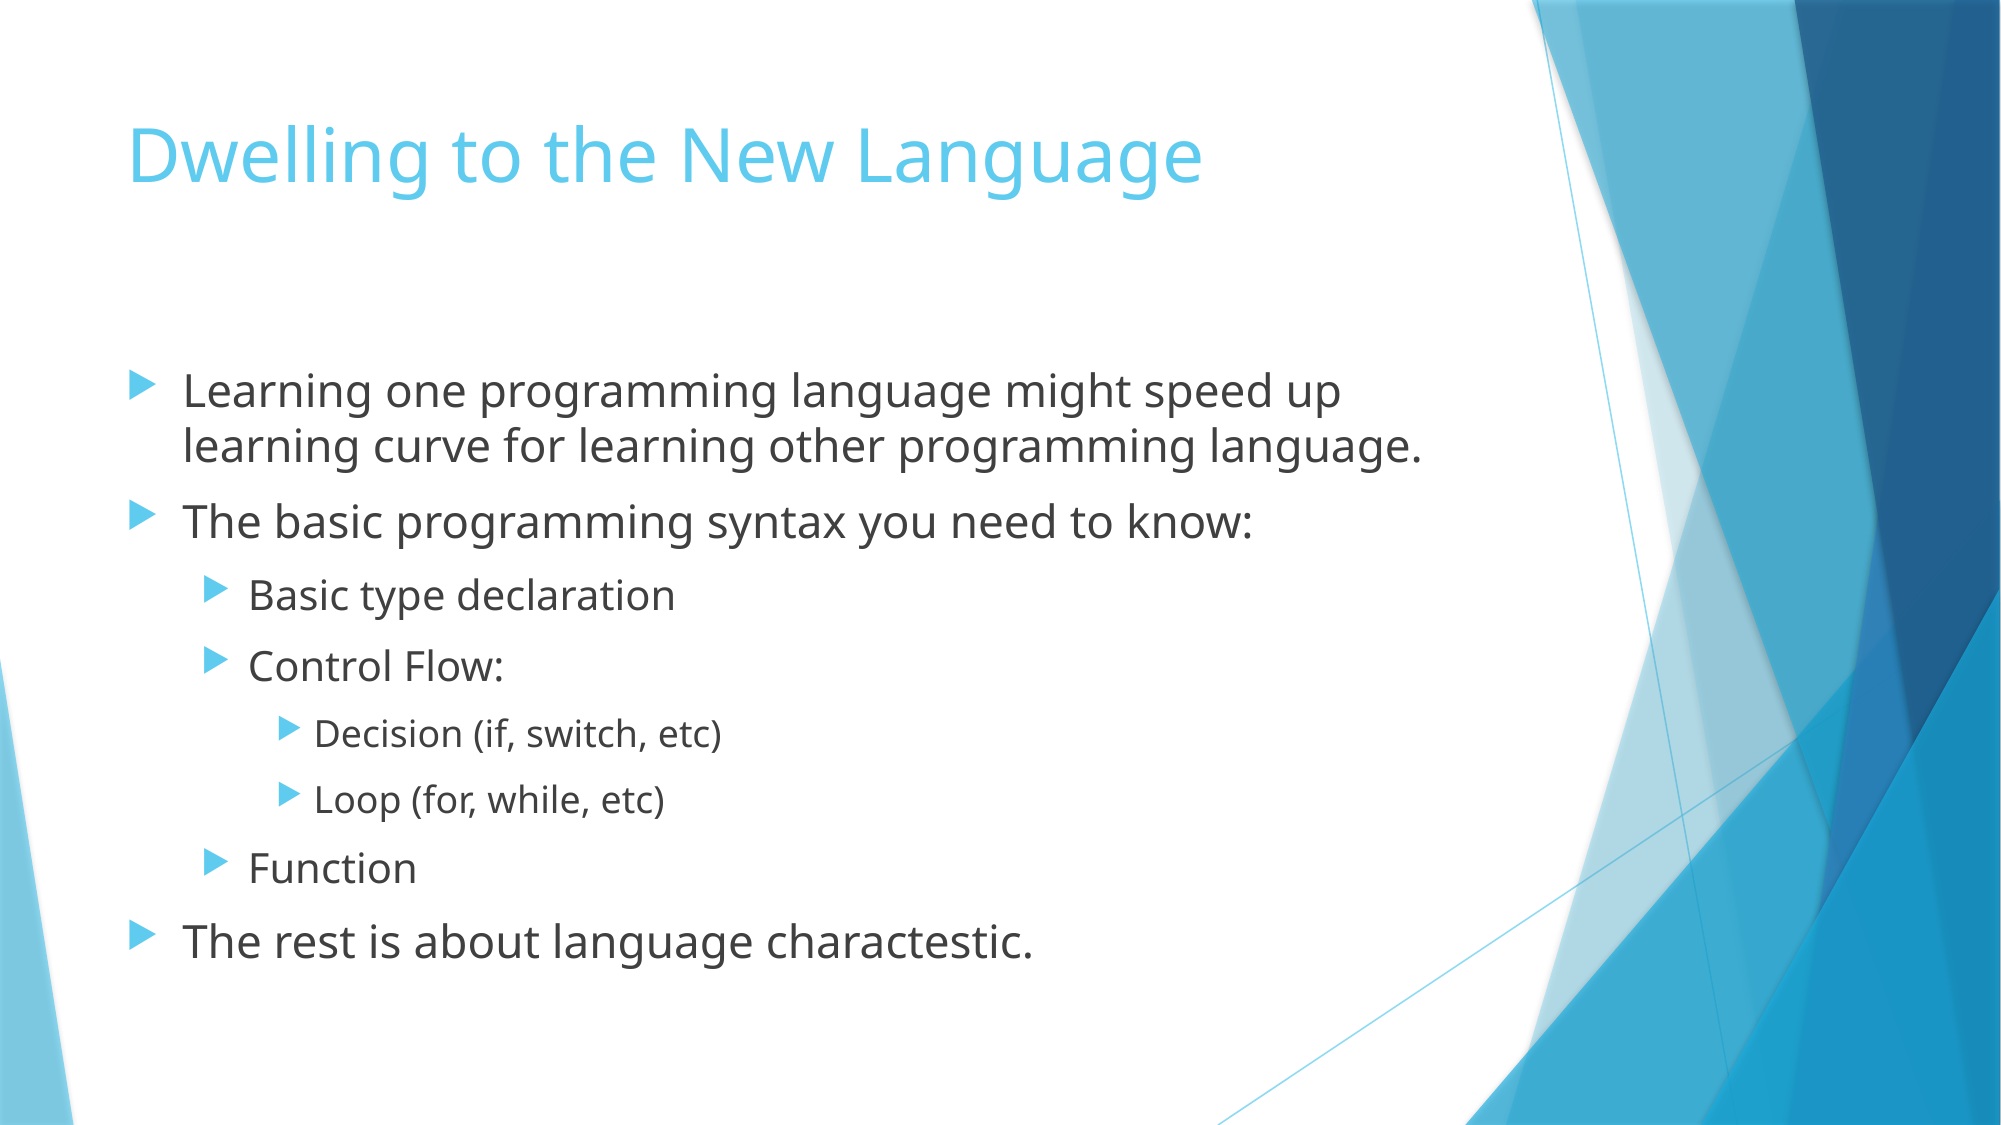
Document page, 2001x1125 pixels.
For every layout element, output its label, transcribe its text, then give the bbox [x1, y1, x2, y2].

list Learning one programming language might speed up learning curve for learning other programming language. The basic programming syntax you need to know: Basic type declaration Control Flow: Decision (if, switch, etc) Loop (for, while, etc) Function The rest is about language charactestic. [111, 354, 1522, 992]
title Dwelling to the New Language [111, 99, 1522, 317]
